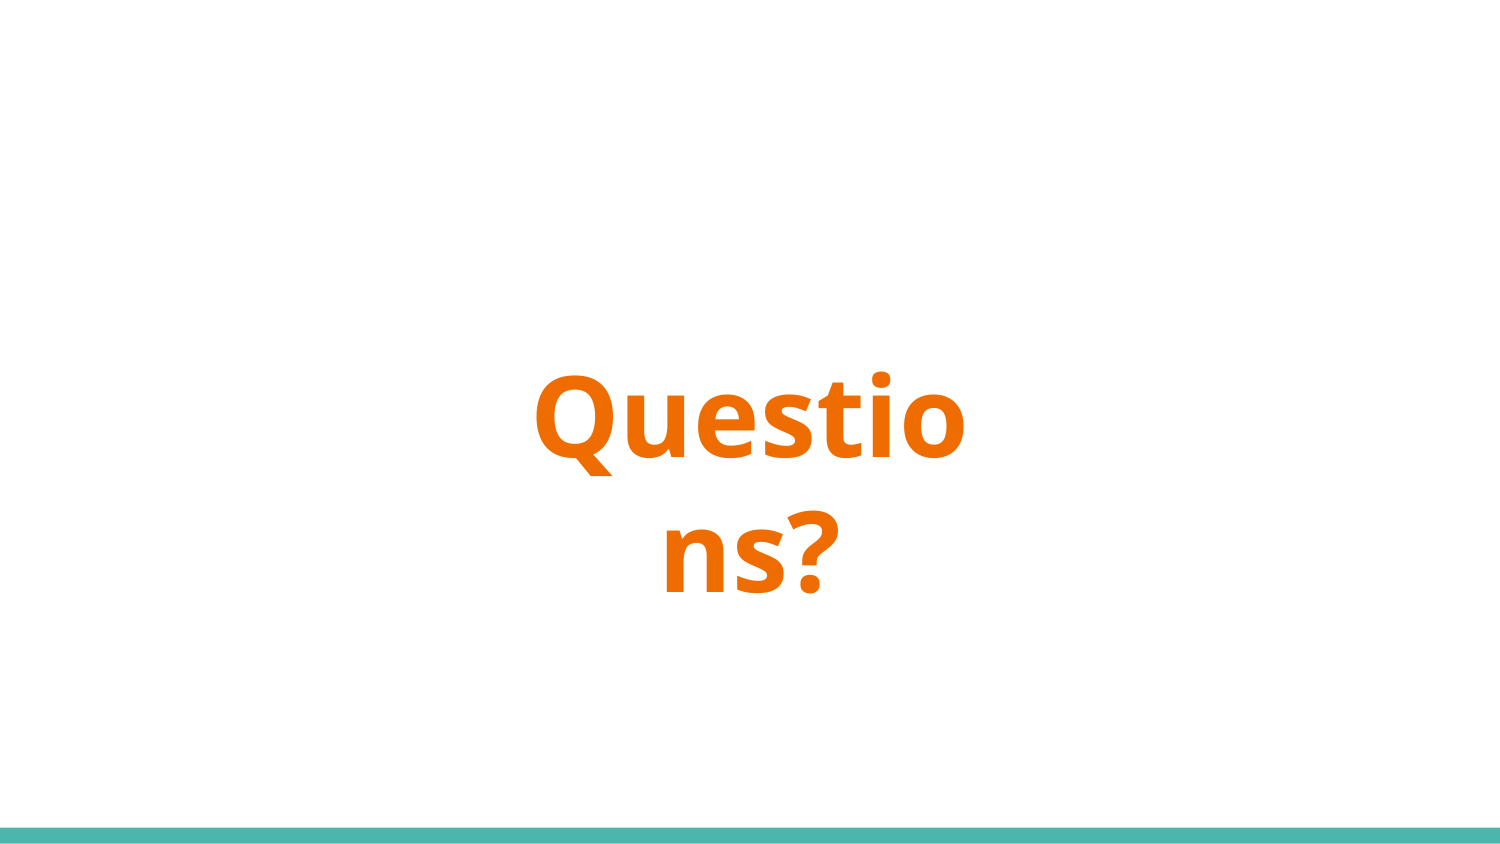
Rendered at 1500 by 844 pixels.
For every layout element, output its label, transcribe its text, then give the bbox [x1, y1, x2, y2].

text_box Questions? [503, 329, 996, 514]
